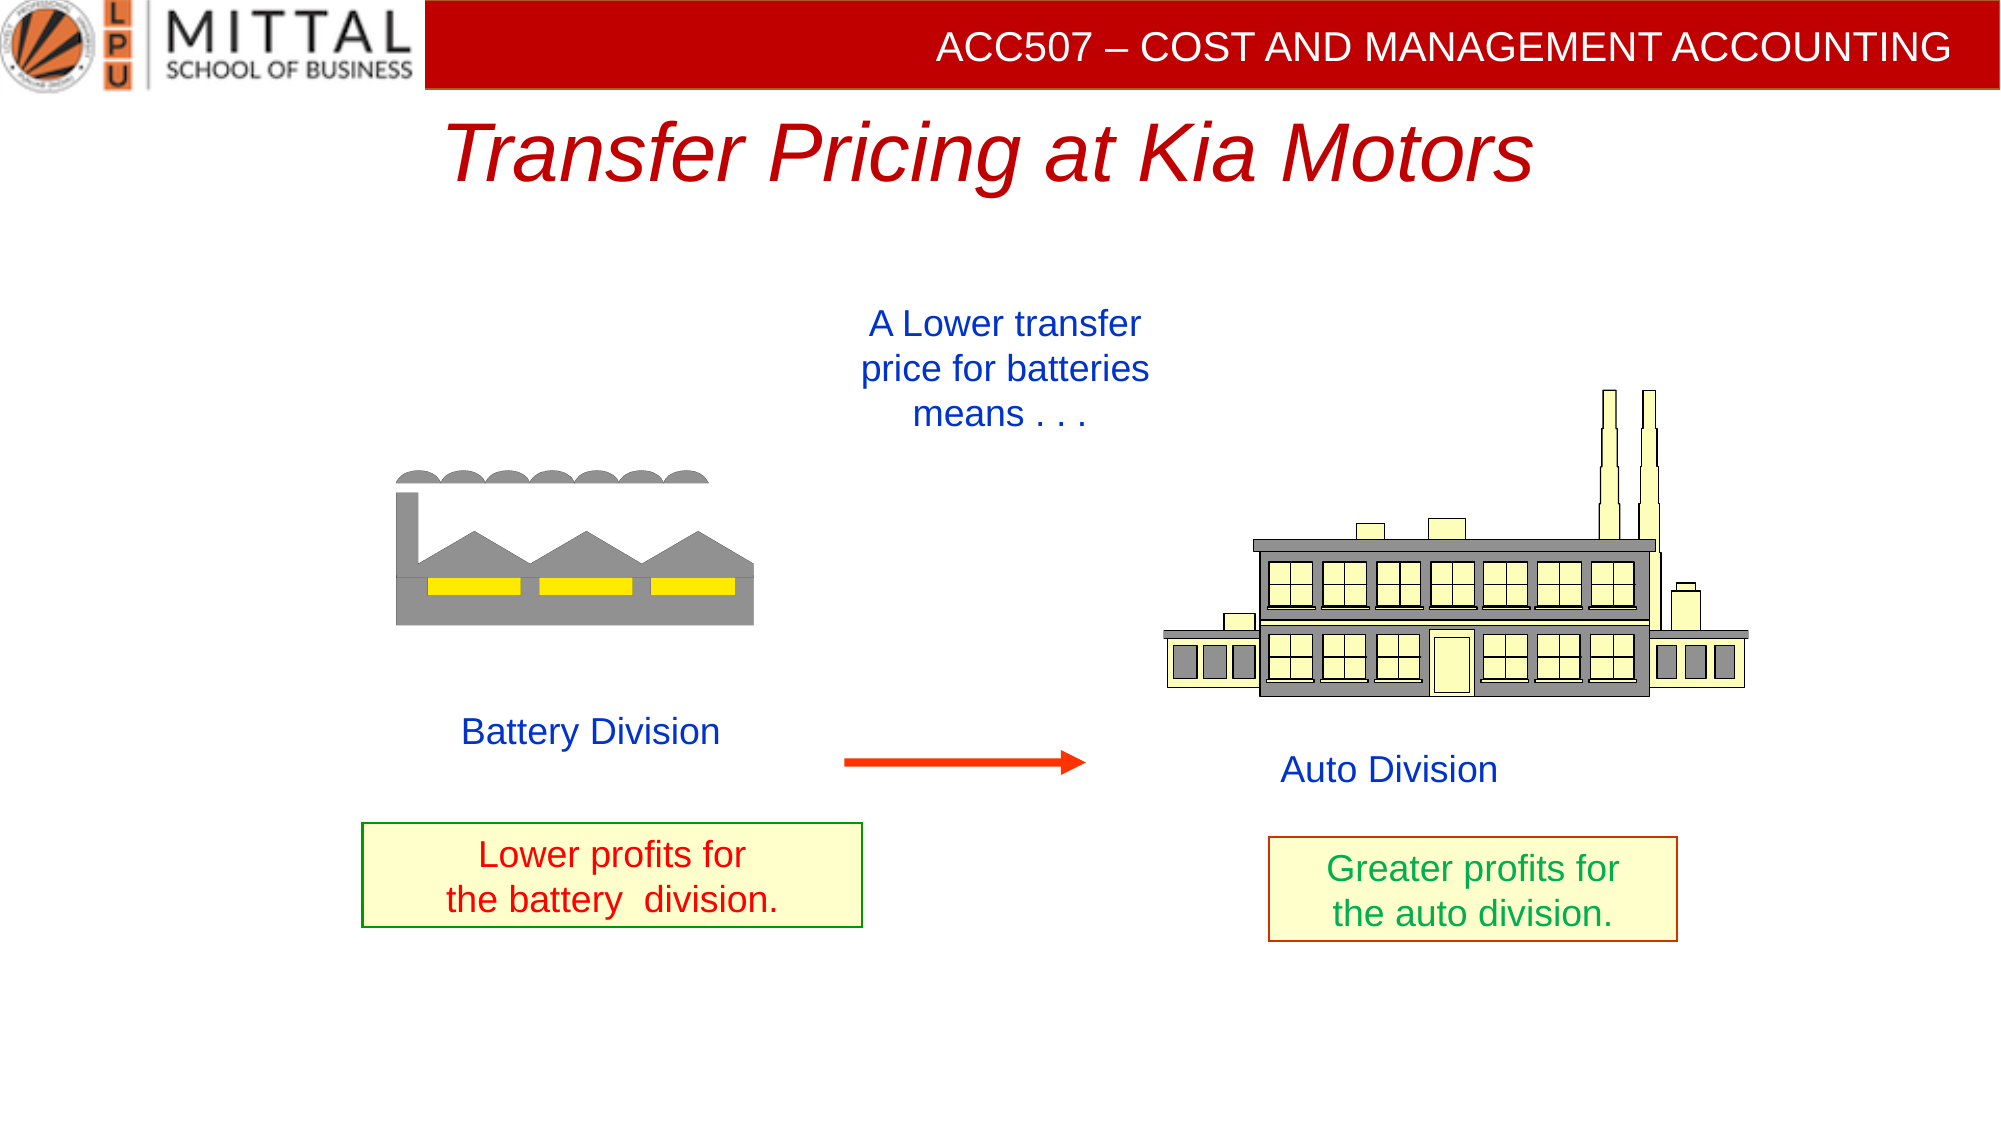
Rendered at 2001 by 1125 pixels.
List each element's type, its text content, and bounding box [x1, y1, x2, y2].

text_box Battery Division [372, 699, 750, 760]
title Transfer Pricing at Kia Motors [137, 89, 1863, 220]
picture [0, 0, 425, 96]
text_box A Lower transfer price for batteries means . . . [844, 292, 1167, 442]
text_box Auto Division [1265, 737, 1588, 797]
text_box Greater profits for the auto division. [1269, 836, 1677, 942]
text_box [387, 462, 762, 633]
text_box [1163, 387, 1751, 699]
text_box [844, 756, 1086, 769]
text_box Lower profits for the battery division. [362, 822, 863, 928]
